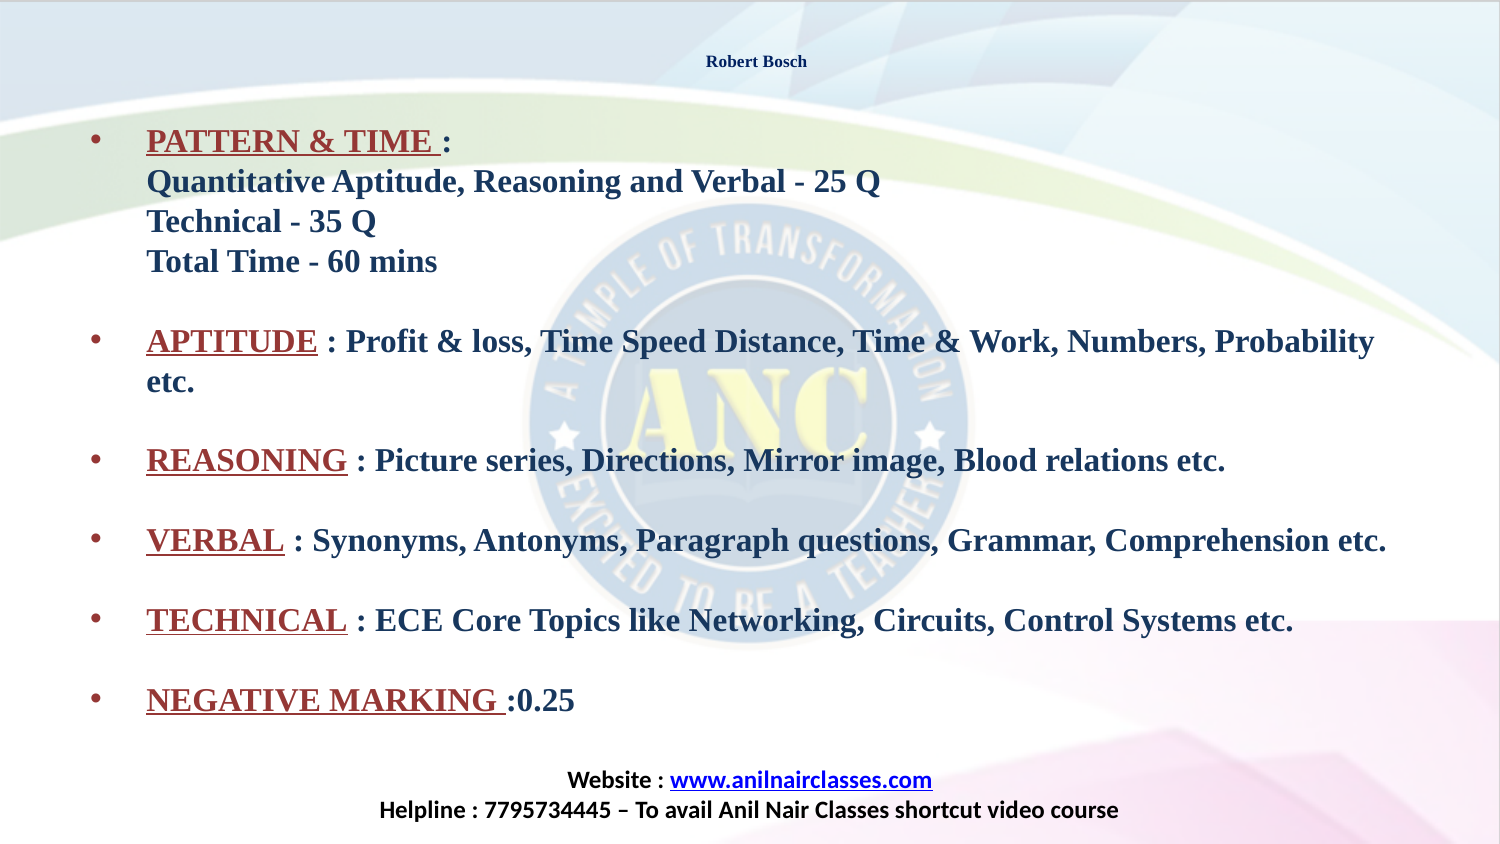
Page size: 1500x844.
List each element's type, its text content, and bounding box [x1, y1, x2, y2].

list PATTERN & TIME : Quantitative Aptitude, Reasoning and Verbal - 25 Q Technical - 35 Q Total Time - 60 mins APTITUDE : Profit & loss, Time Speed Distance, Time & Work, Numbers, Probability etc. REASONING : Picture series, Directions, Mirror image, Blood relations etc. VERBAL : Synonyms, Antonyms, Paragraph questions, Grammar, Comprehension etc. TECHNICAL : ECE Core Topics like Networking, Circuits, Control Systems etc. NEGATIVE MARKING :0.25 [75, 71, 1425, 754]
footer Website : www.anilnairclasses.com Helpline : 7795734445 – To avail Anil Nair Classes shortcut video course [75, 759, 1425, 827]
title Robert Bosch [75, 0, 1425, 71]
picture [0, 0, 1500, 844]
